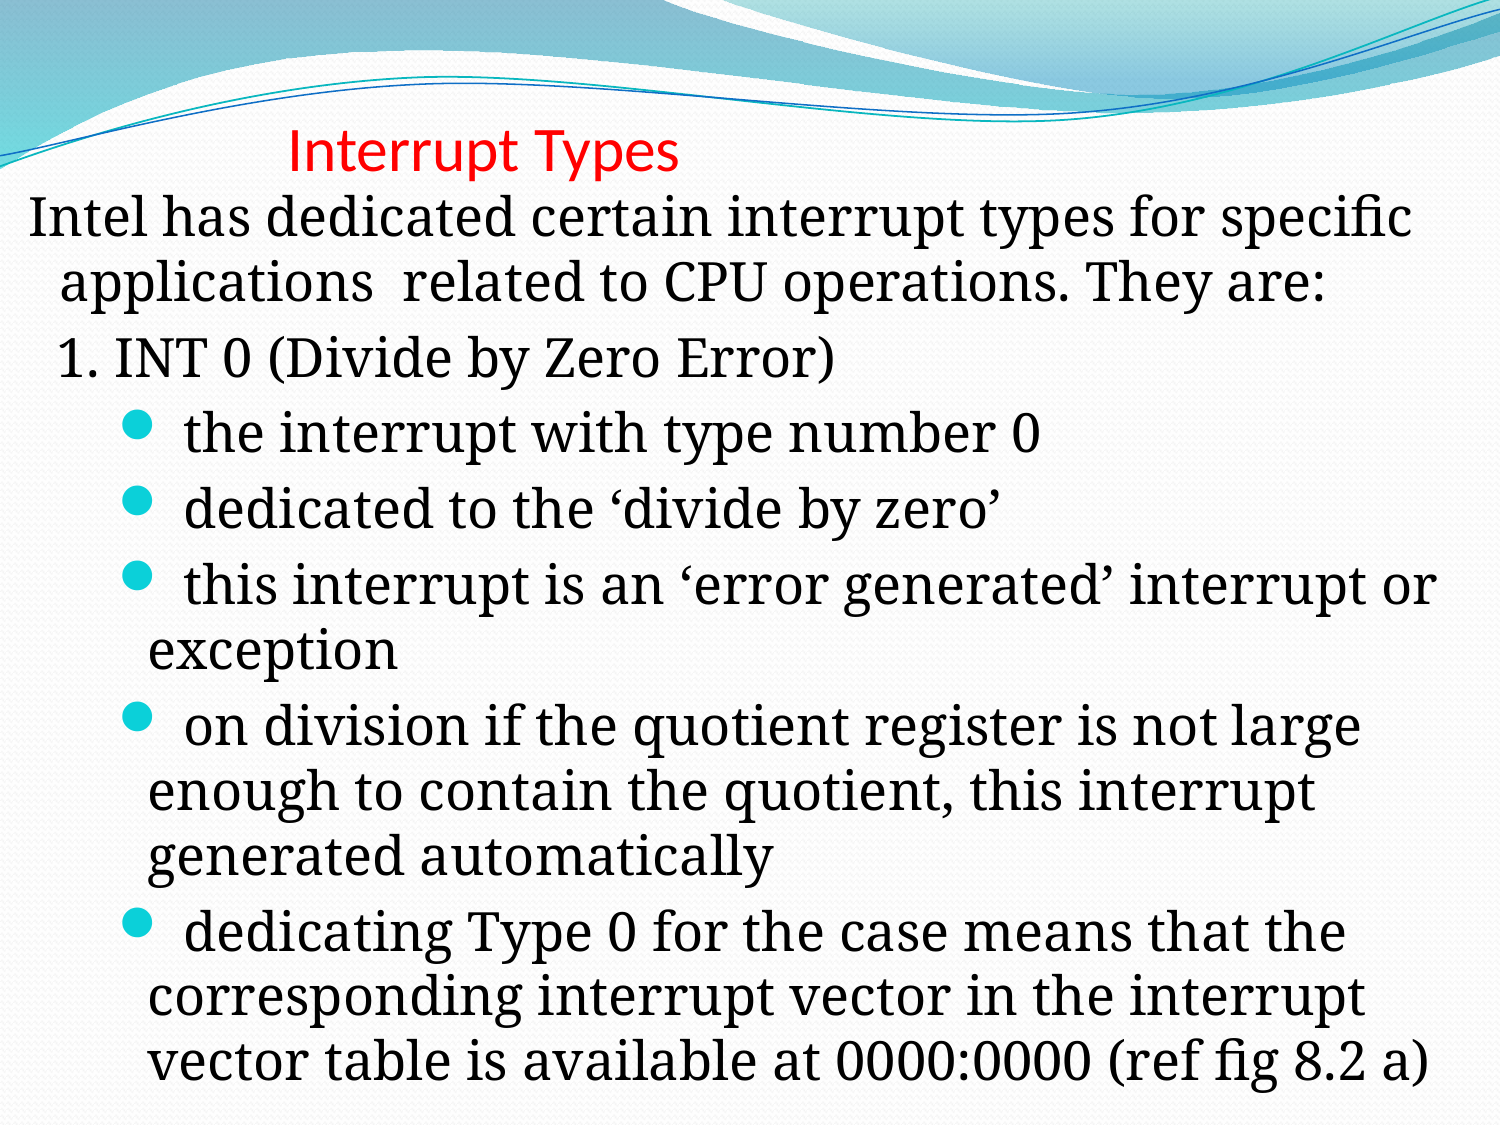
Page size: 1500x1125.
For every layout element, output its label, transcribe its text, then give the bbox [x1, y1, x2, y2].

list Intel has dedicated certain interrupt types for specific applications related to CPU operations. They are: 1. INT 0 (Divide by Zero Error) the interrupt with type number 0 dedicated to the ‘divide by zero’ this interrupt is an ‘error generated’ interrupt or exception on division if the quotient register is not large enough to contain the quotient, this interrupt generated automatically dedicating Type 0 for the case means that the corresponding interrupt vector in the interrupt vector table is available at 0000:0000 (ref fig 8.2 a) [0, 174, 1500, 1125]
title Interrupt Types [287, 99, 1500, 174]
